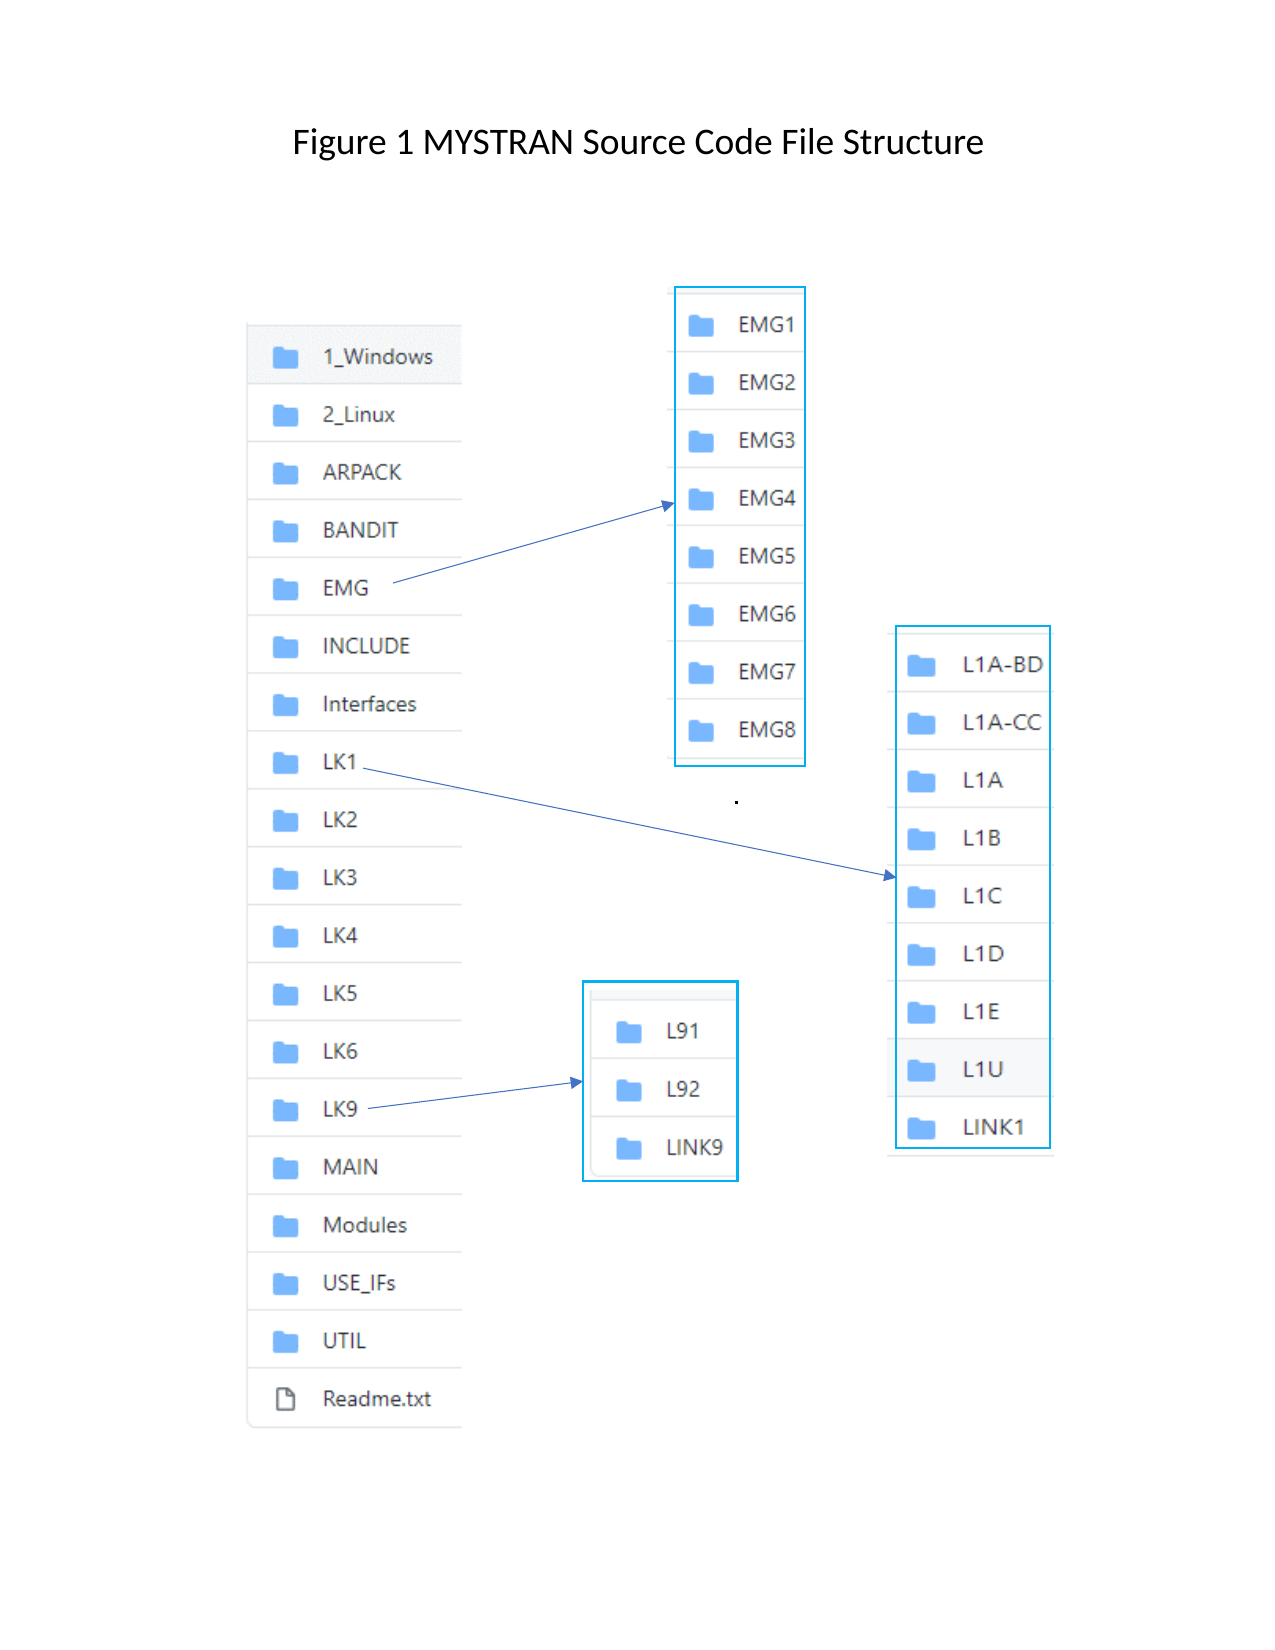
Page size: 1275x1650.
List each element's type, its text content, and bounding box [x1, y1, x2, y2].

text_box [392, 502, 675, 584]
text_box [583, 981, 738, 1182]
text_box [887, 625, 1054, 1160]
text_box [667, 287, 805, 768]
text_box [362, 768, 897, 878]
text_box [367, 1081, 584, 1109]
picture [245, 322, 462, 1433]
text_box Figure 1 MYSTRAN Source Code File Structure [277, 109, 1001, 170]
